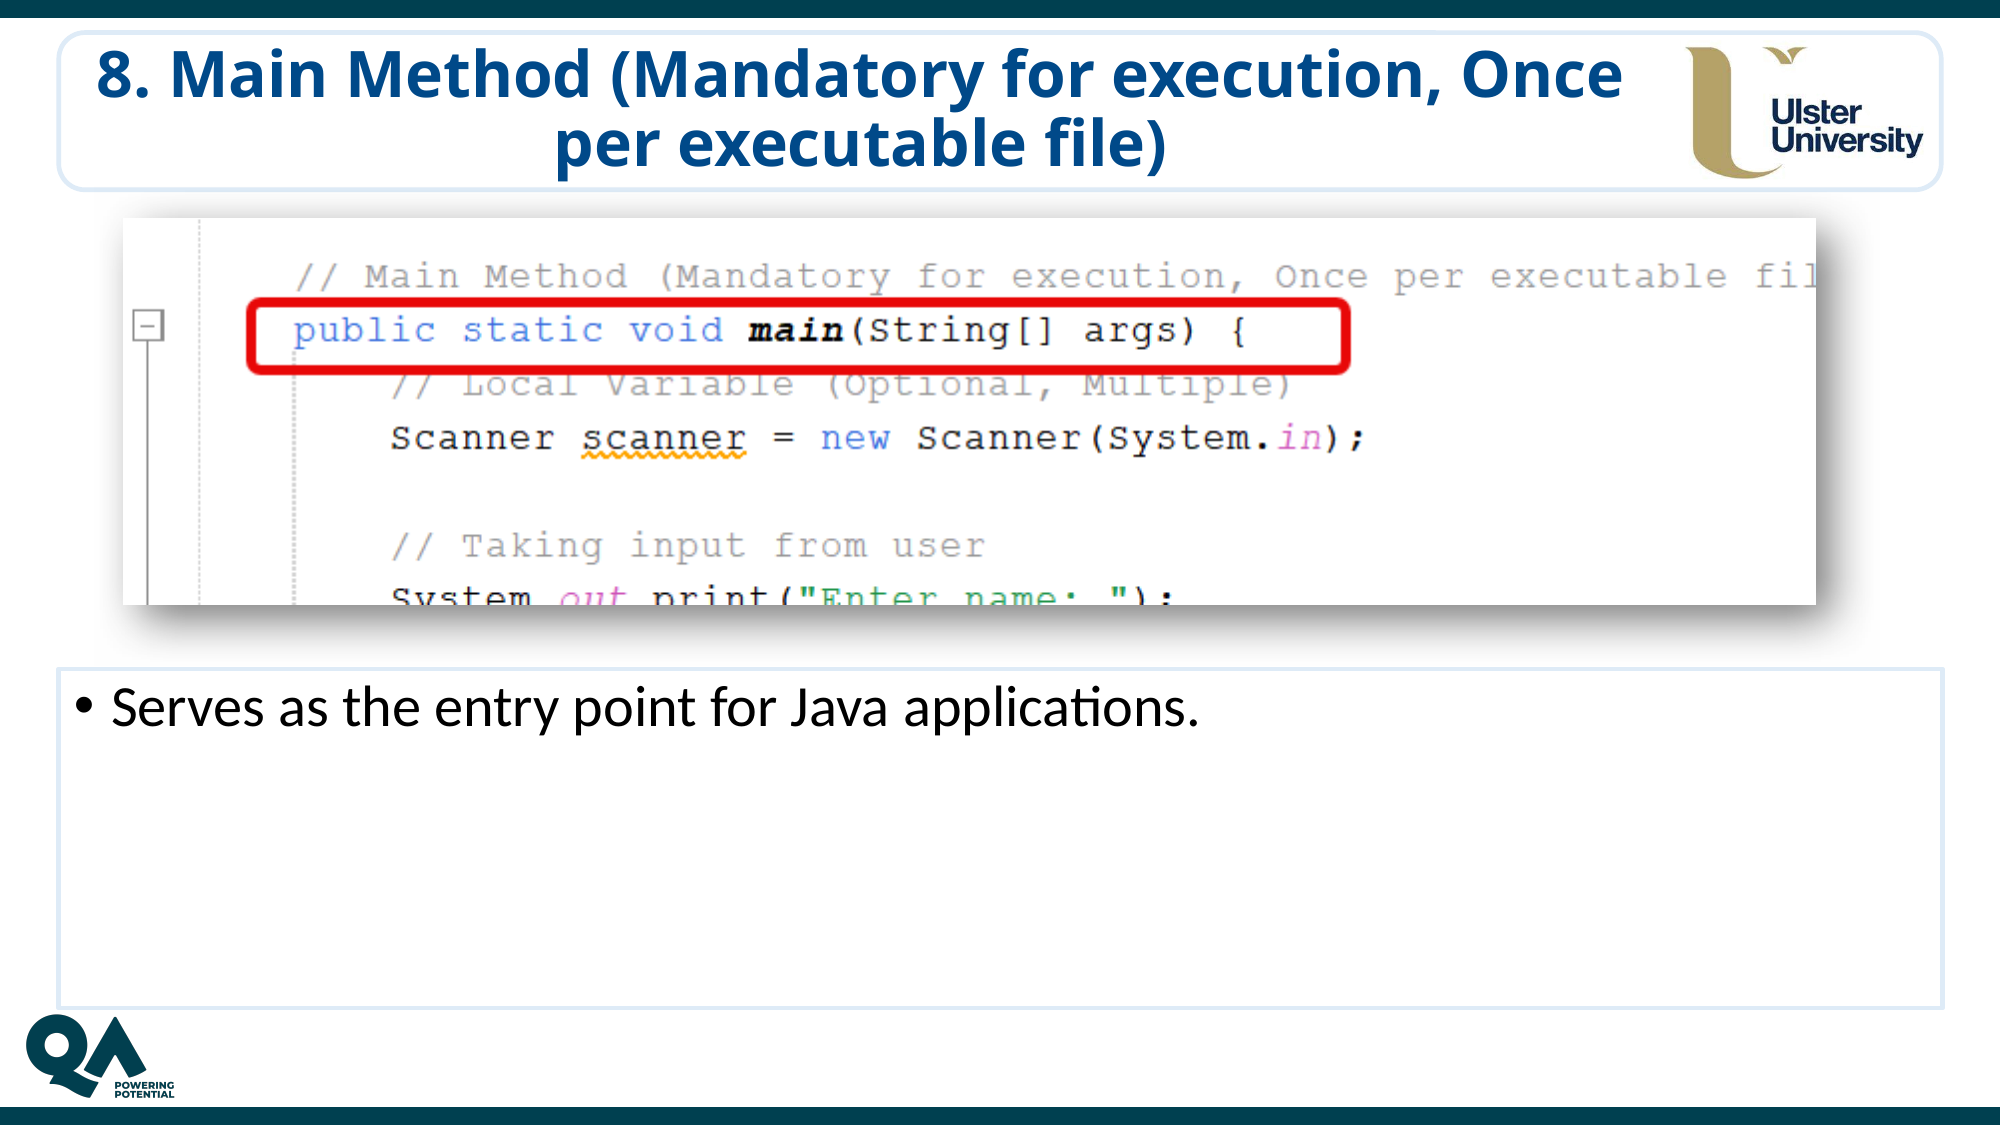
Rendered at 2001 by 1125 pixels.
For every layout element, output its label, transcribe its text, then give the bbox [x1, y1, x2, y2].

picture [1680, 39, 1930, 183]
title 8. Main Method (Mandatory for execution, Once per executable file) [56, 33, 1664, 191]
list Serves as the entry point for Java applications. [56, 667, 1945, 1010]
picture [123, 218, 1816, 605]
picture [3, 995, 196, 1106]
